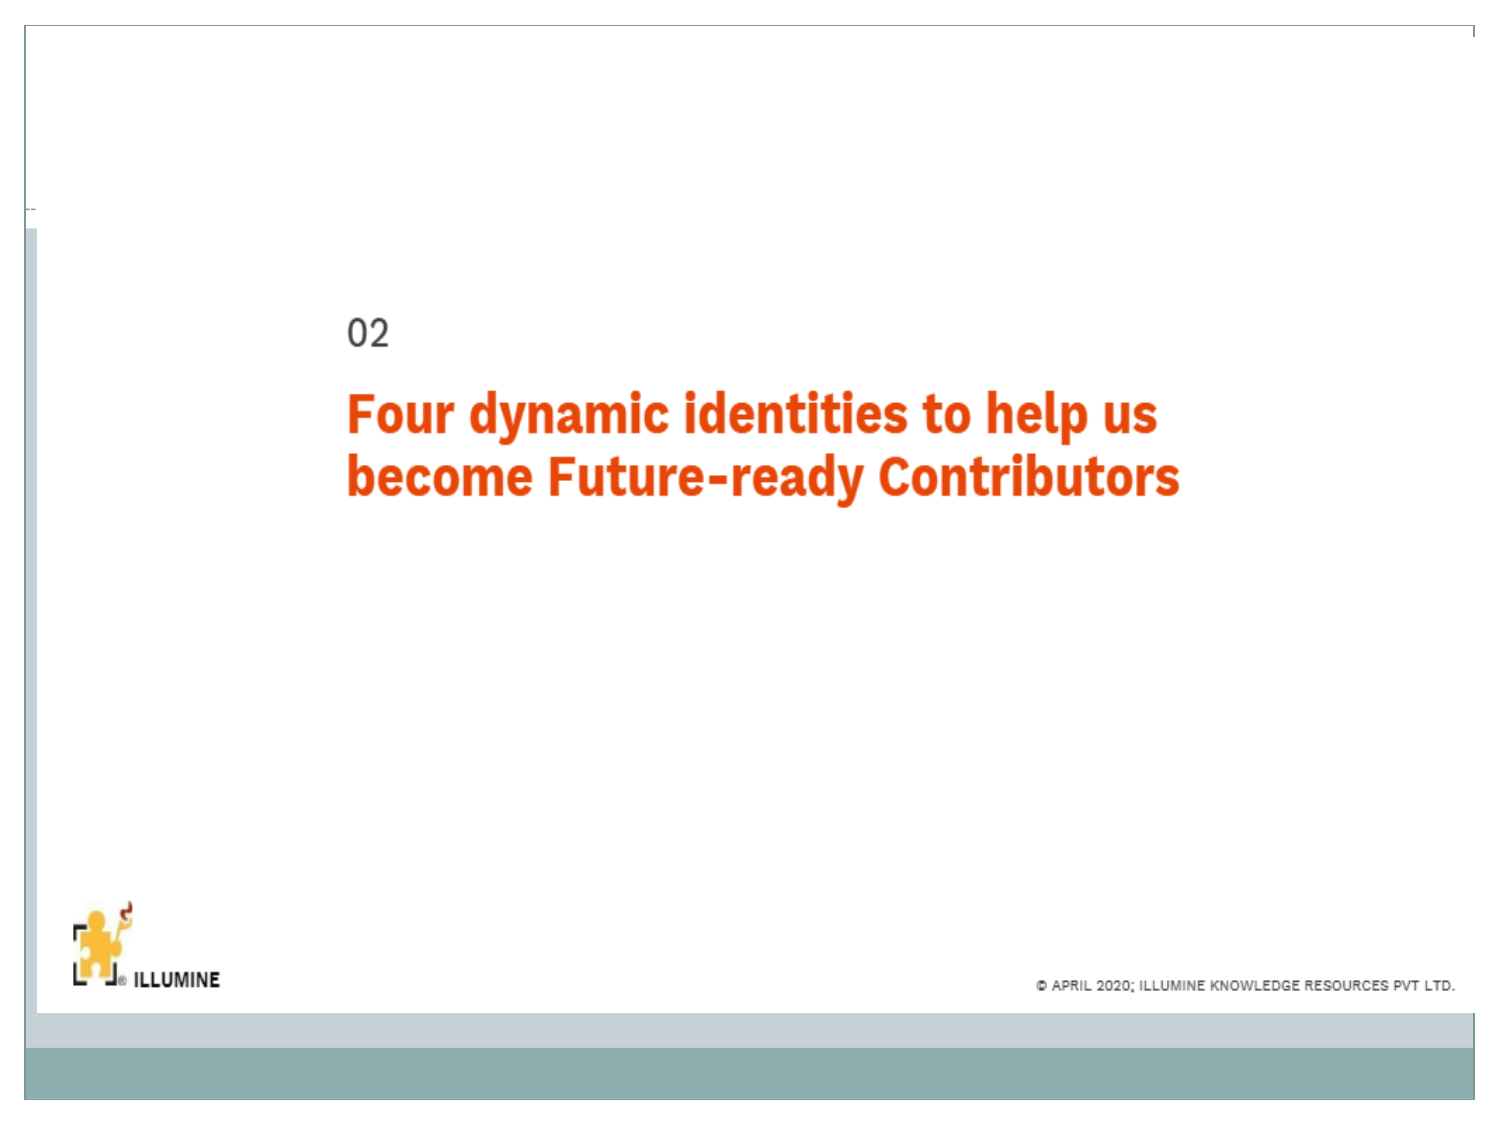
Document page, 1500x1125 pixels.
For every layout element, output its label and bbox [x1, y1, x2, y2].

picture [37, 37, 1476, 1013]
